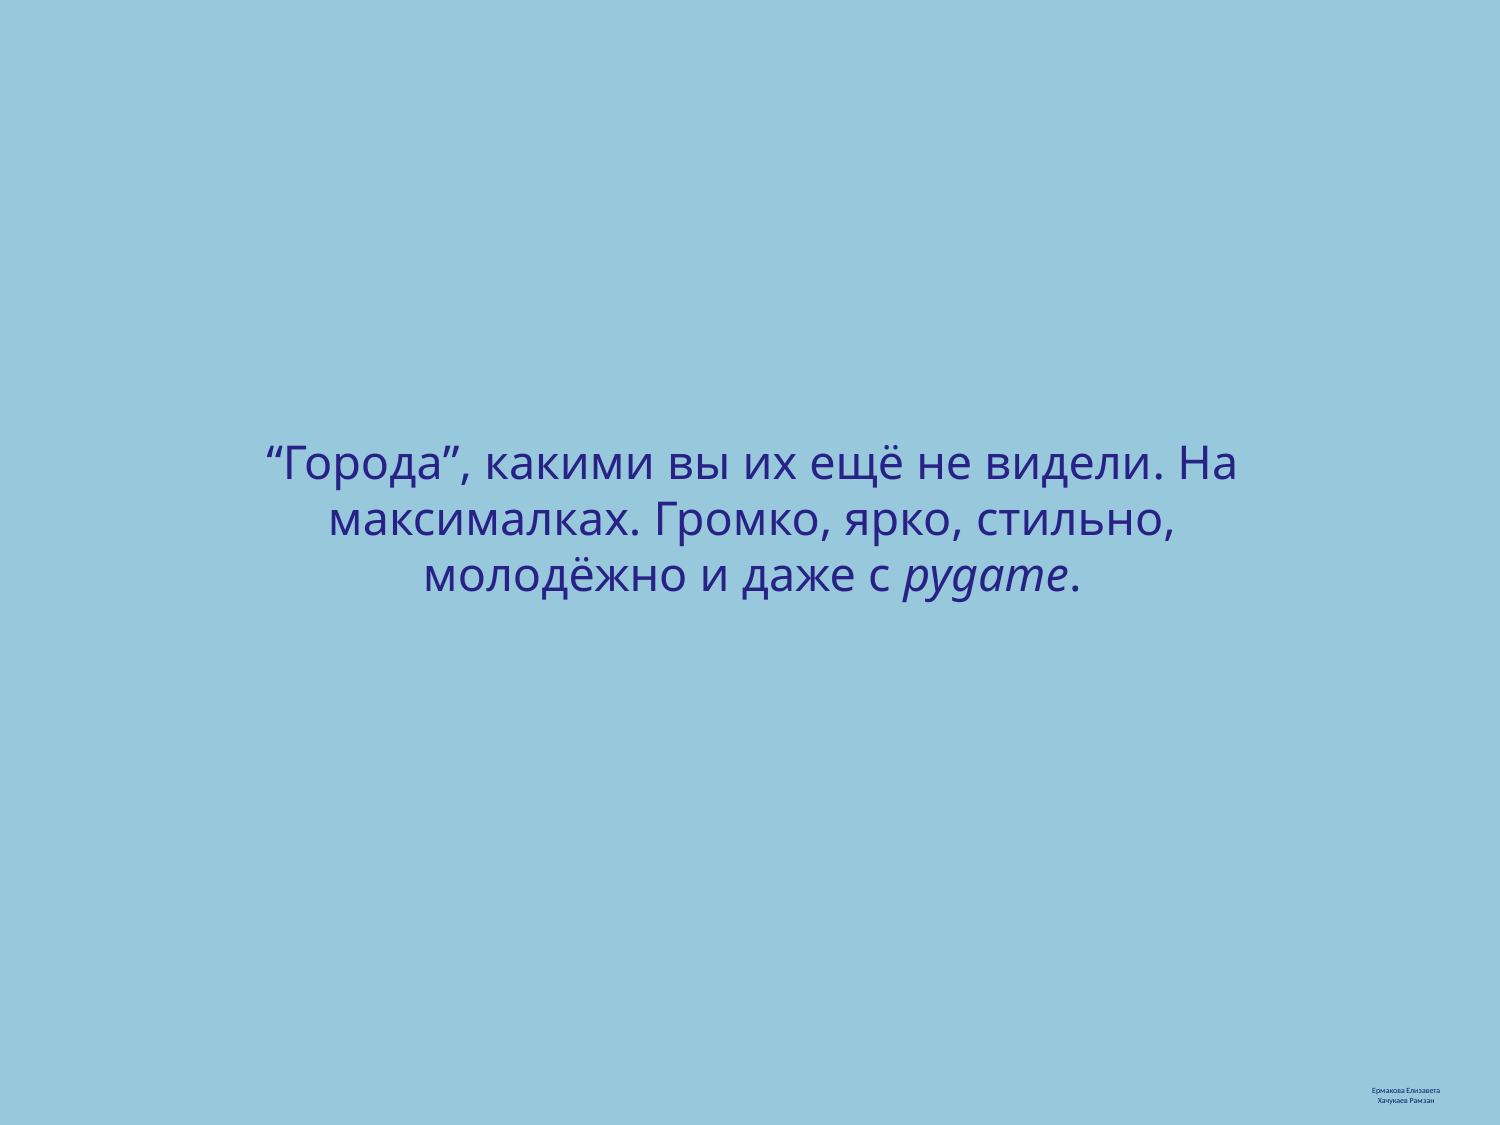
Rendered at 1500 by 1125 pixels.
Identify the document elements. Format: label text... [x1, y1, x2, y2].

subtitle Ермакова Елизавета Хачукаев Рамзан [1183, 1078, 1500, 1114]
title “Города”, какими вы их ещё не видели. На максималках. Громко, ярко, стильно, молодёжно и даже с pygame. [199, 421, 1306, 612]
